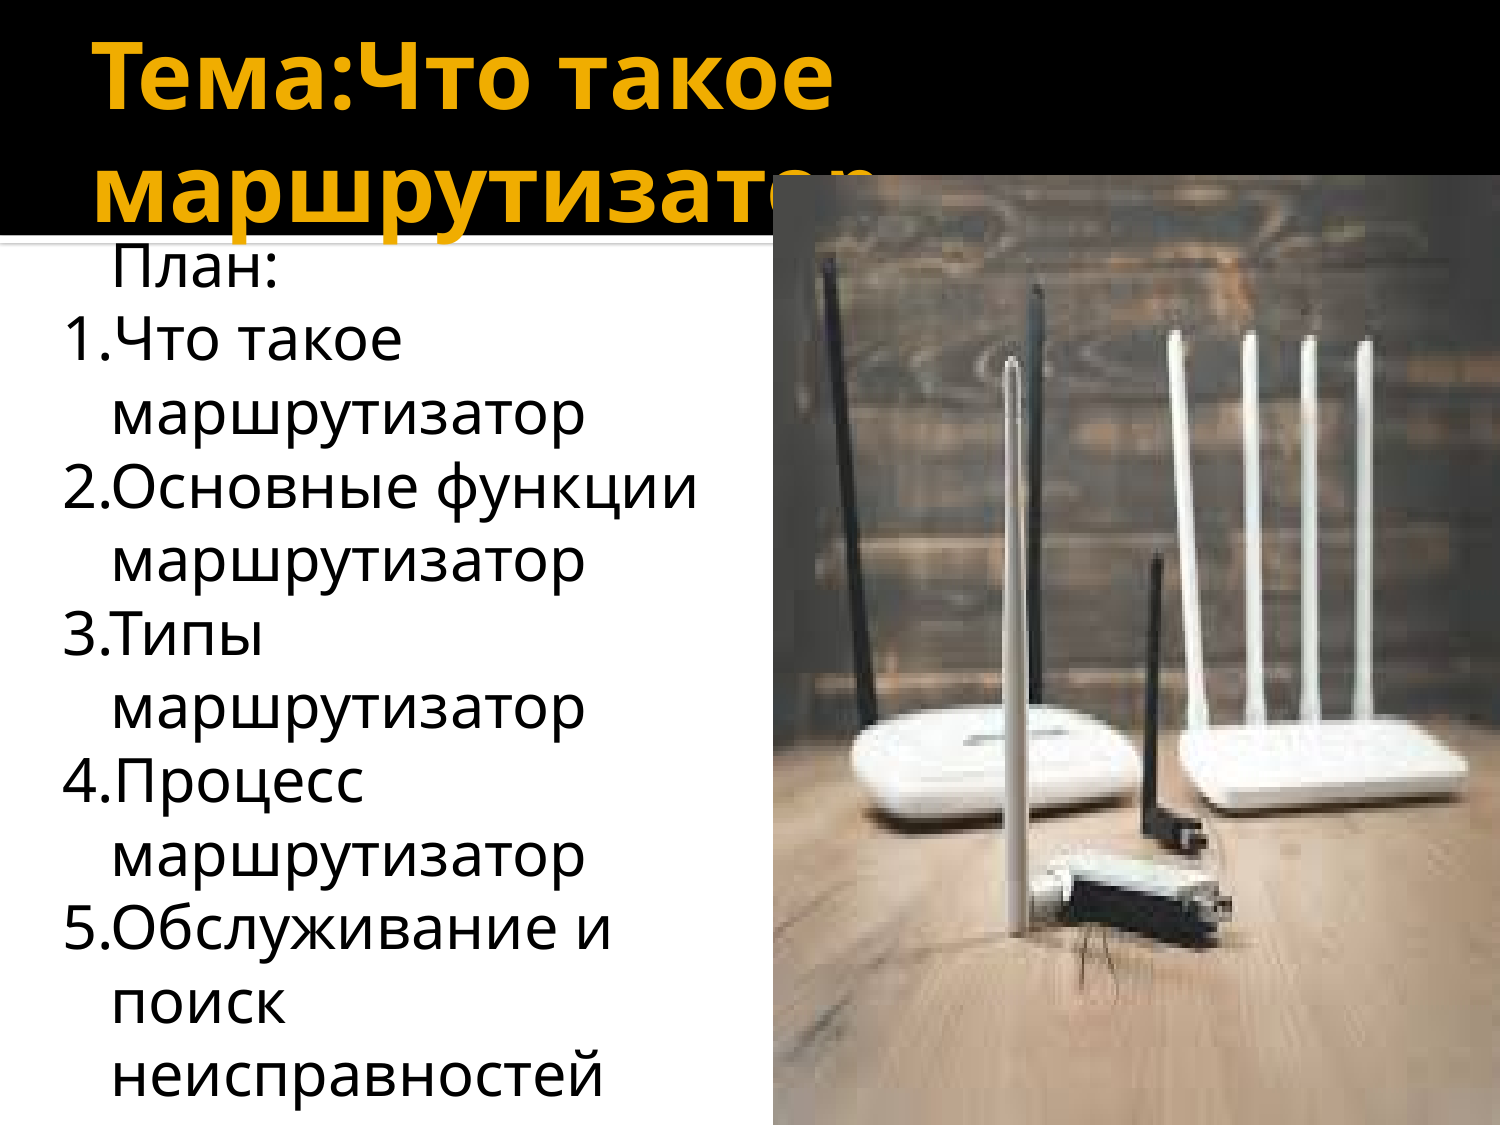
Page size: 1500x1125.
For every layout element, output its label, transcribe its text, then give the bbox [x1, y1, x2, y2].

picture [773, 175, 1500, 1125]
list План: 1.Что такое маршрутизатор 2.Основные функции маршрутизатор 3.Типы маршрутизатор 4.Процесс маршрутизатор 5.Обслуживание и поиск неисправностей [35, 210, 767, 1125]
title Тема:Что такое маршрутизатор [75, 25, 1425, 210]
